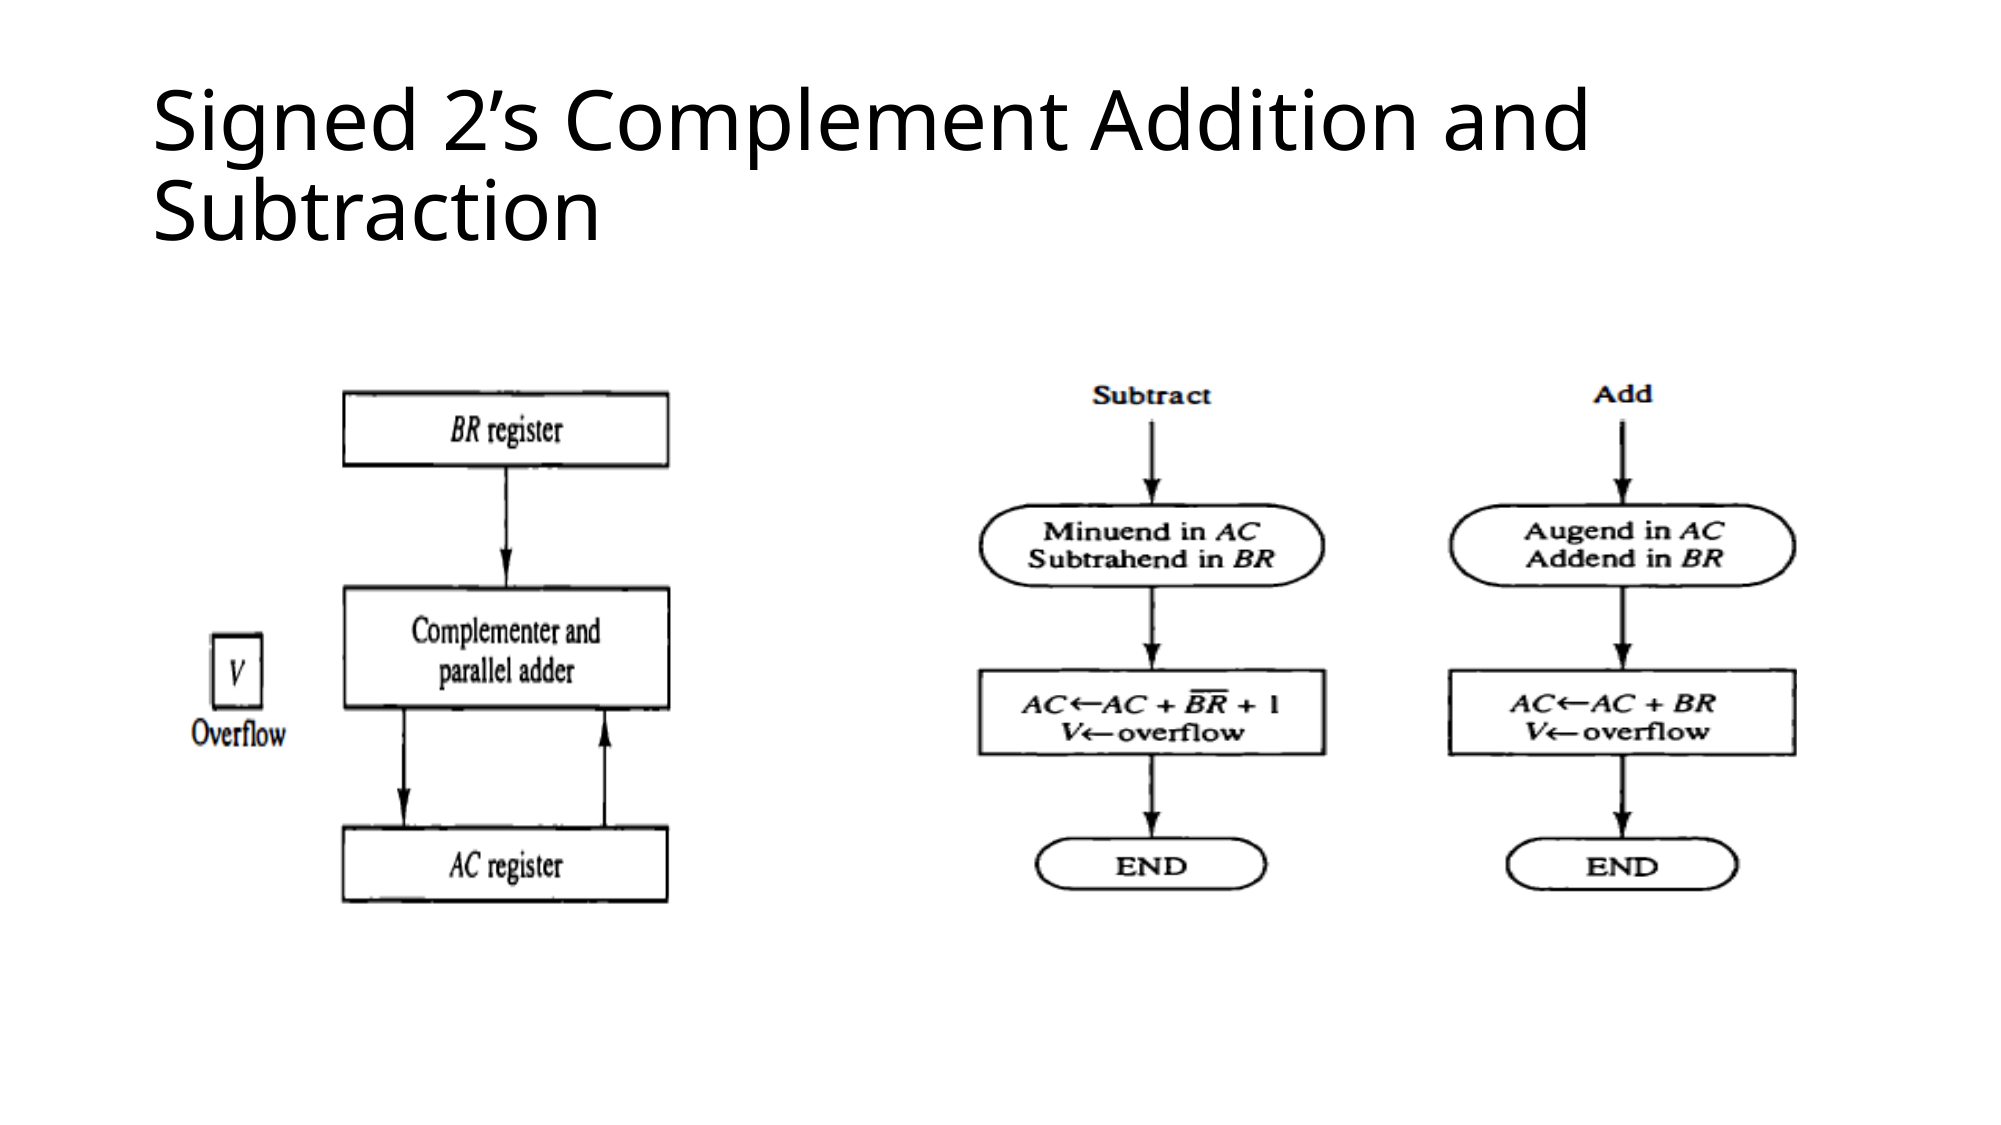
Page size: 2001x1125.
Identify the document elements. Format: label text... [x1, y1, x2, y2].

title Signed 2’s Complement Addition and Subtraction [137, 59, 1863, 278]
picture [917, 372, 1797, 926]
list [93, 372, 789, 997]
